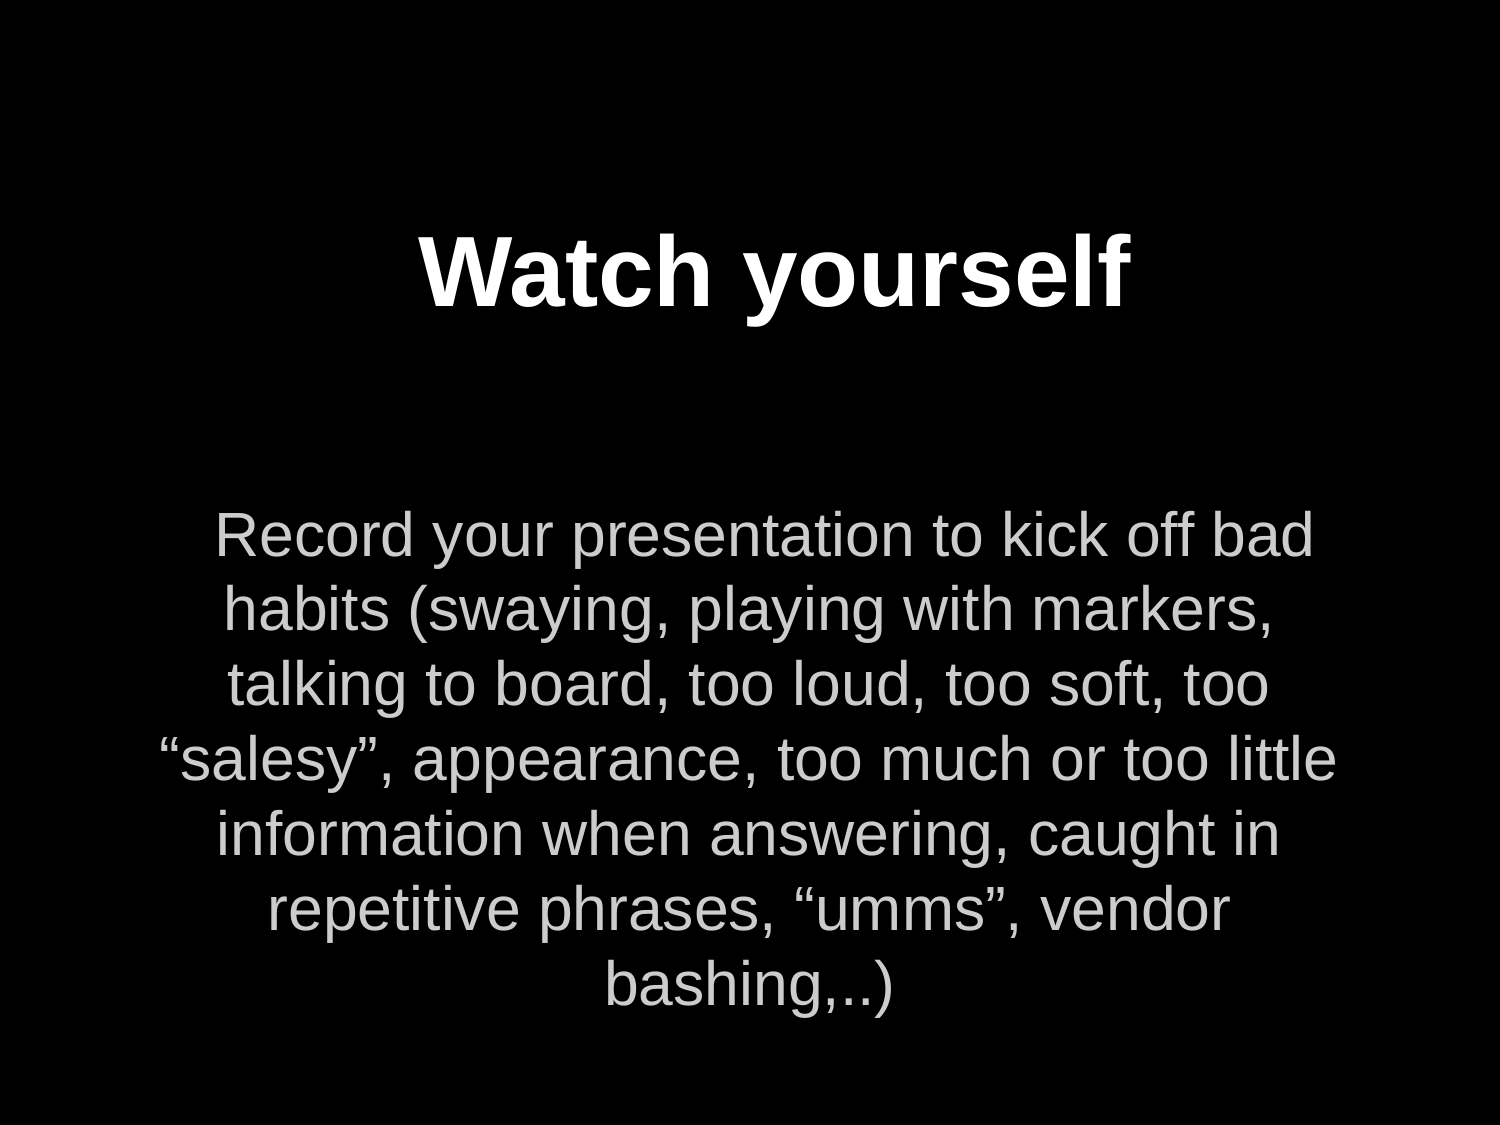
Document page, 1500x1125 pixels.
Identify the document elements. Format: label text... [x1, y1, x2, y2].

title Watch yourself [112, 87, 1388, 342]
subtitle Record your presentation to kick off bad habits (swaying, playing with markers, talking to board, too loud, too soft, too “salesy”, appearance, too much or too little information when answering, caught in repetitive phrases, “umms”, vendor bashing,..) [112, 478, 1388, 651]
